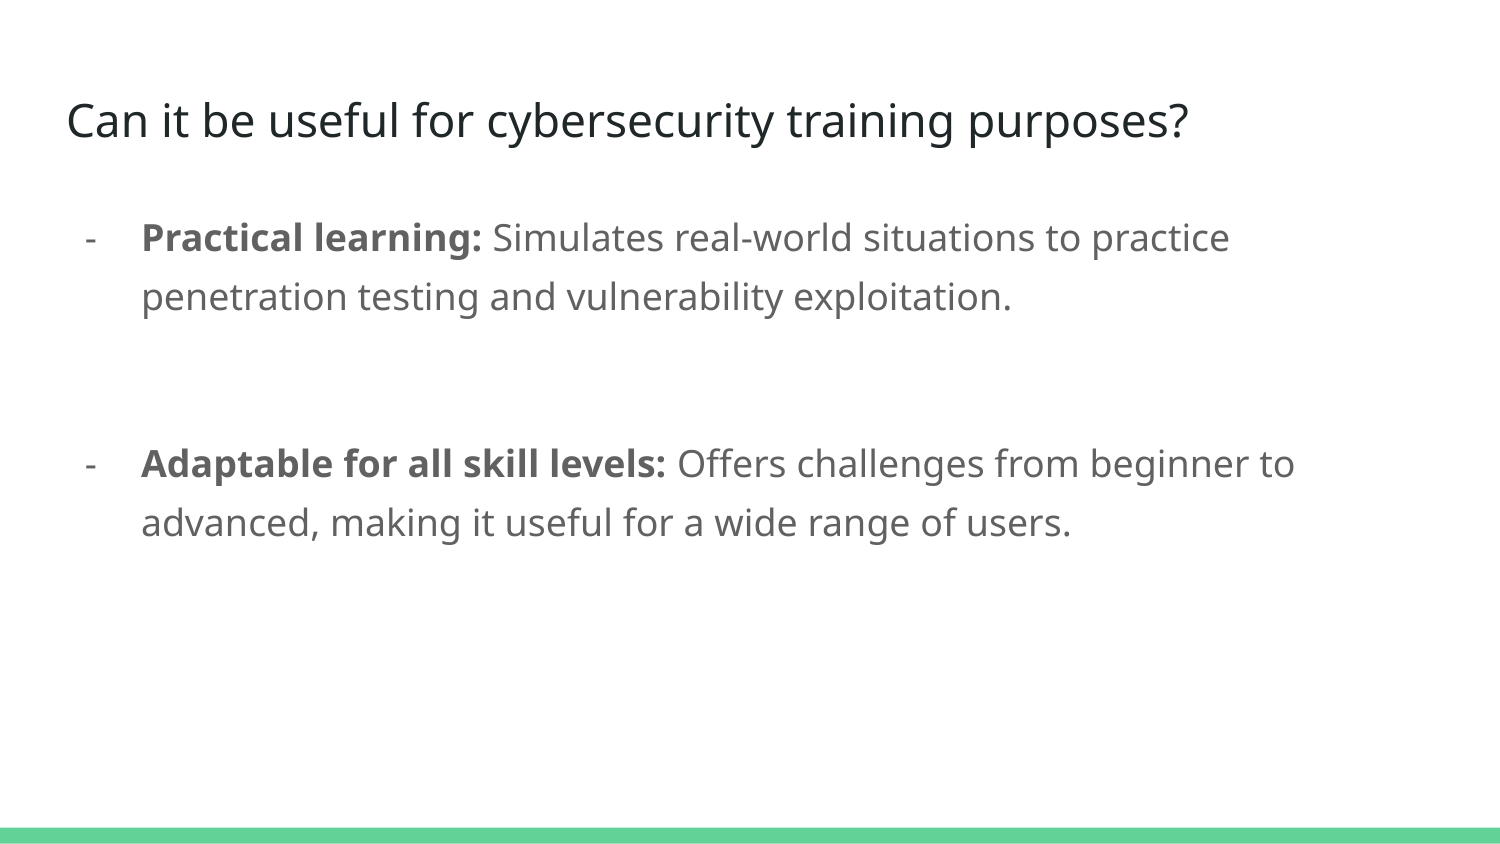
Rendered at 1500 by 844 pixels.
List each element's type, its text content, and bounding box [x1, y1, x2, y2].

title Can it be useful for cybersecurity training purposes? [51, 72, 1449, 167]
list Practical learning: Simulates real-world situations to practice penetration testing and vulnerability exploitation. Adaptable for all skill levels: Offers challenges from beginner to advanced, making it useful for a wide range of users. [51, 189, 1449, 750]
